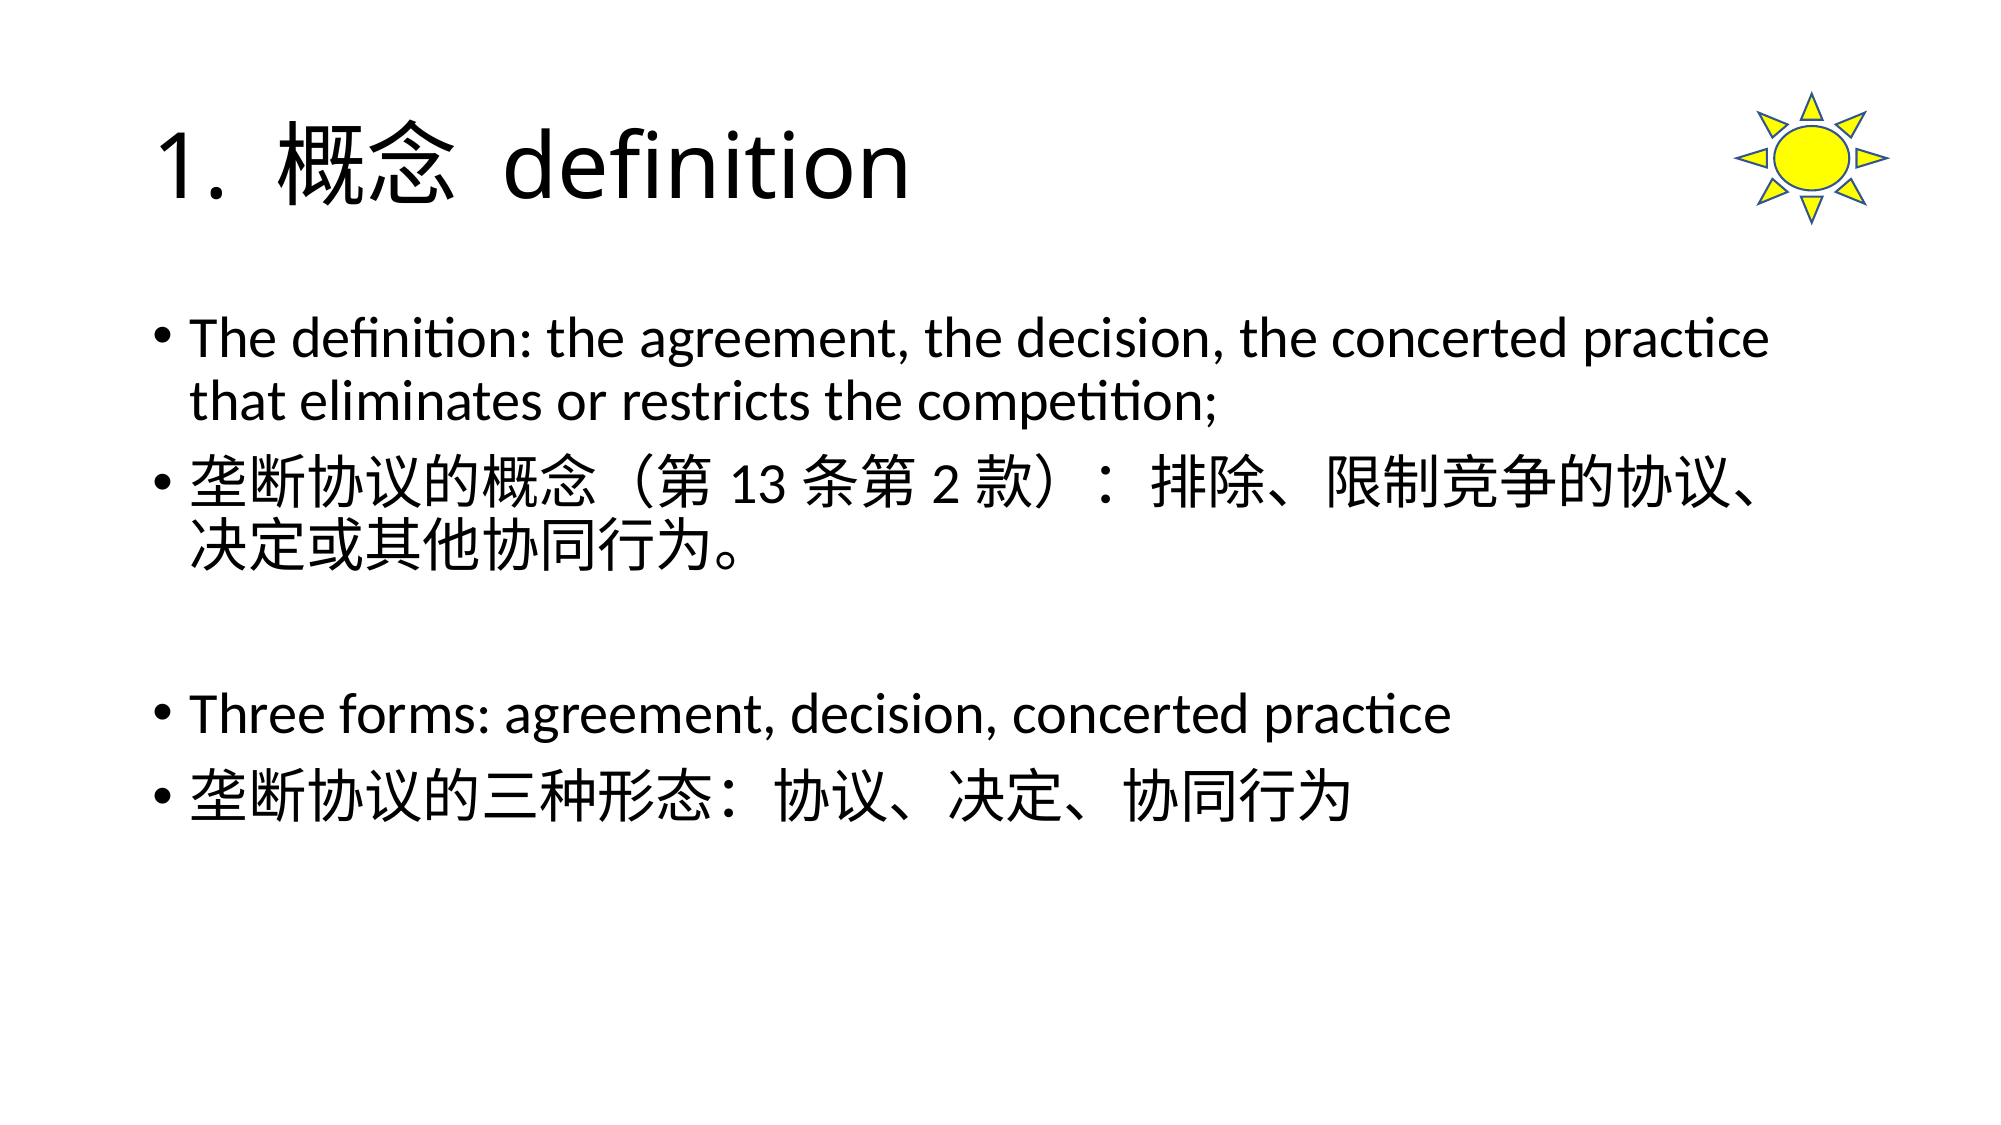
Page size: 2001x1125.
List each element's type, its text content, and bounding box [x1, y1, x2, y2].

text_box [1799, 195, 1825, 226]
text_box [1733, 147, 1768, 169]
title 1. 概念 definition [137, 59, 1863, 278]
text_box [1833, 110, 1868, 140]
list The definition: the agreement, the decision, the concerted practice that eliminates or restricts the competition; 垄断协议的概念（第13条第2款）：排除、限制竞争的协议、决定或其他协同行为。 Three forms: agreement, decision, concerted practice 垄断协议的三种形态：协议、决定、协同行为 [137, 299, 1863, 1097]
text_box [1773, 124, 1851, 192]
text_box [1799, 91, 1825, 121]
text_box [1756, 110, 1790, 140]
text_box [1756, 177, 1790, 206]
text_box [1833, 177, 1868, 206]
text_box [1855, 147, 1891, 169]
